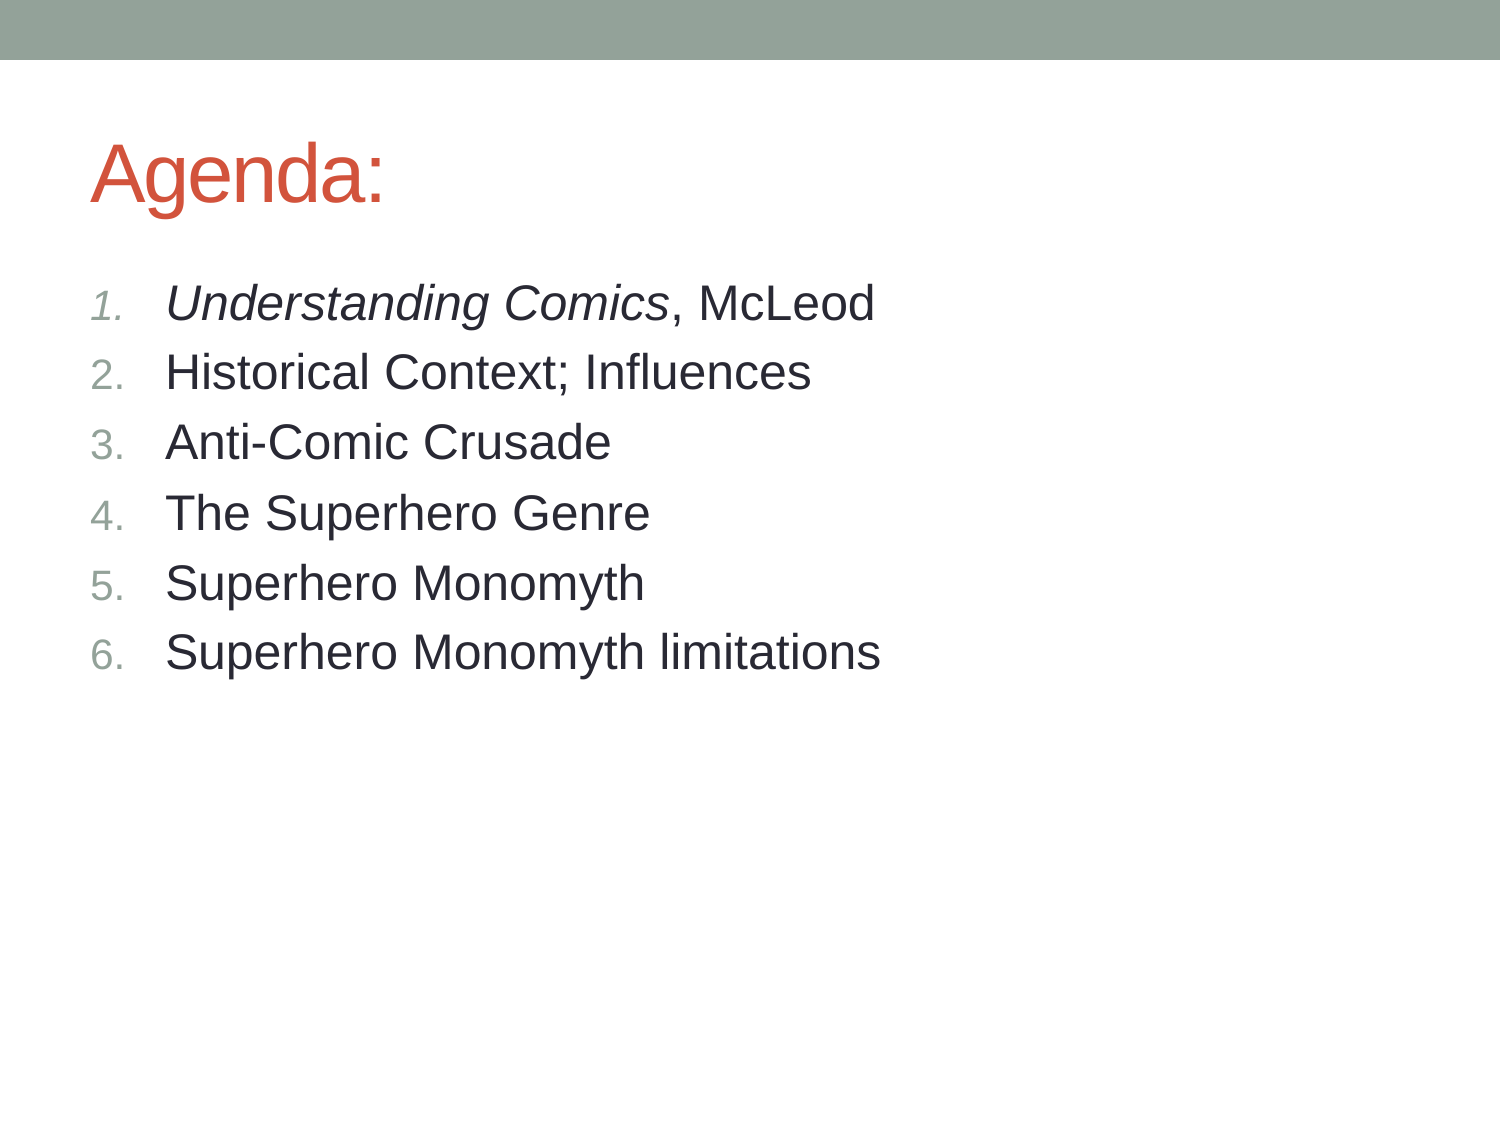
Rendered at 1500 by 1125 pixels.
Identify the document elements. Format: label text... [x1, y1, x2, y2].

list Understanding Comics, McLeod Historical Context; Influences Anti-Comic Crusade The Superhero Genre Superhero Monomyth Superhero Monomyth limitations [75, 262, 1425, 1063]
title Agenda: [75, 87, 1425, 250]
